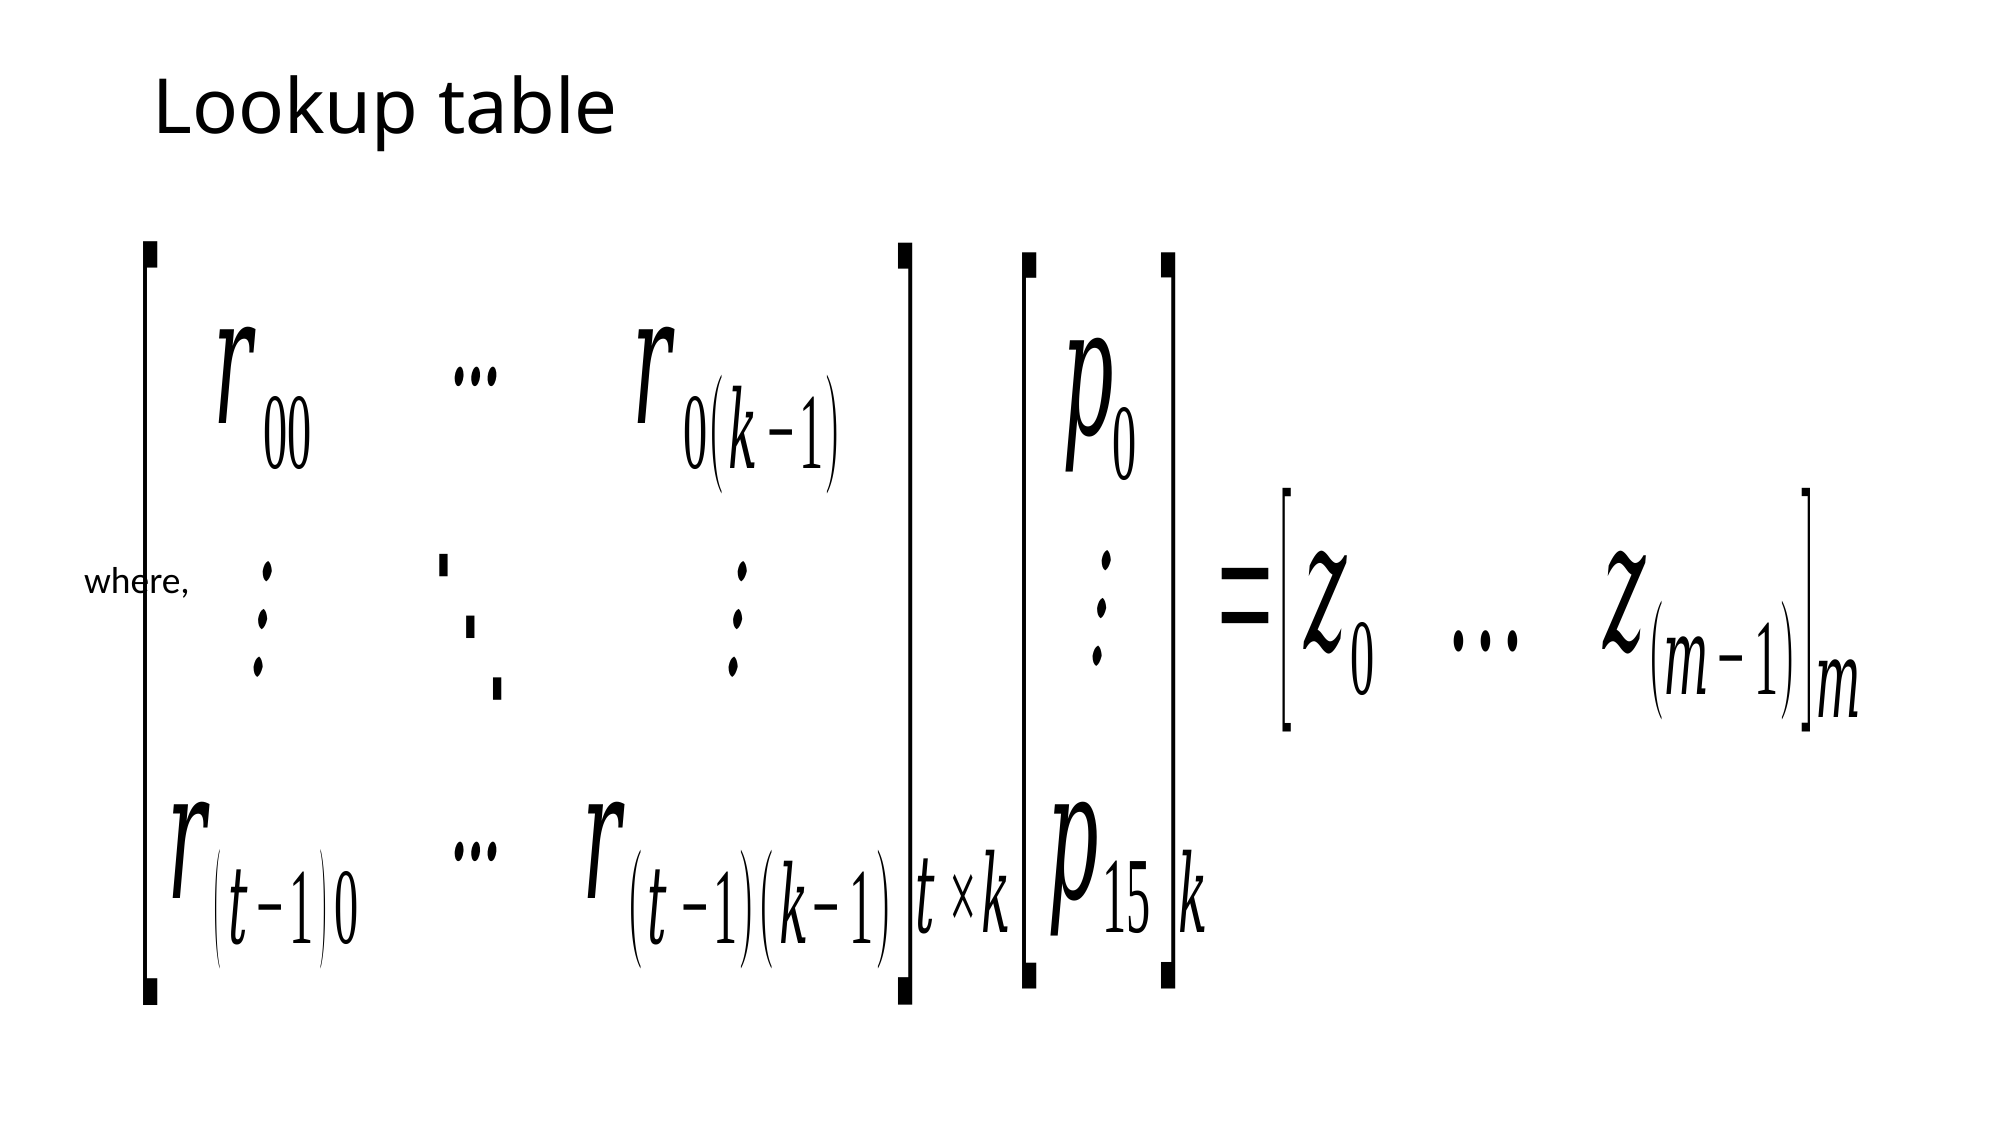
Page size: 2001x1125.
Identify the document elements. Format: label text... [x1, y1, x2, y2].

title Lookup table [137, 59, 1863, 158]
